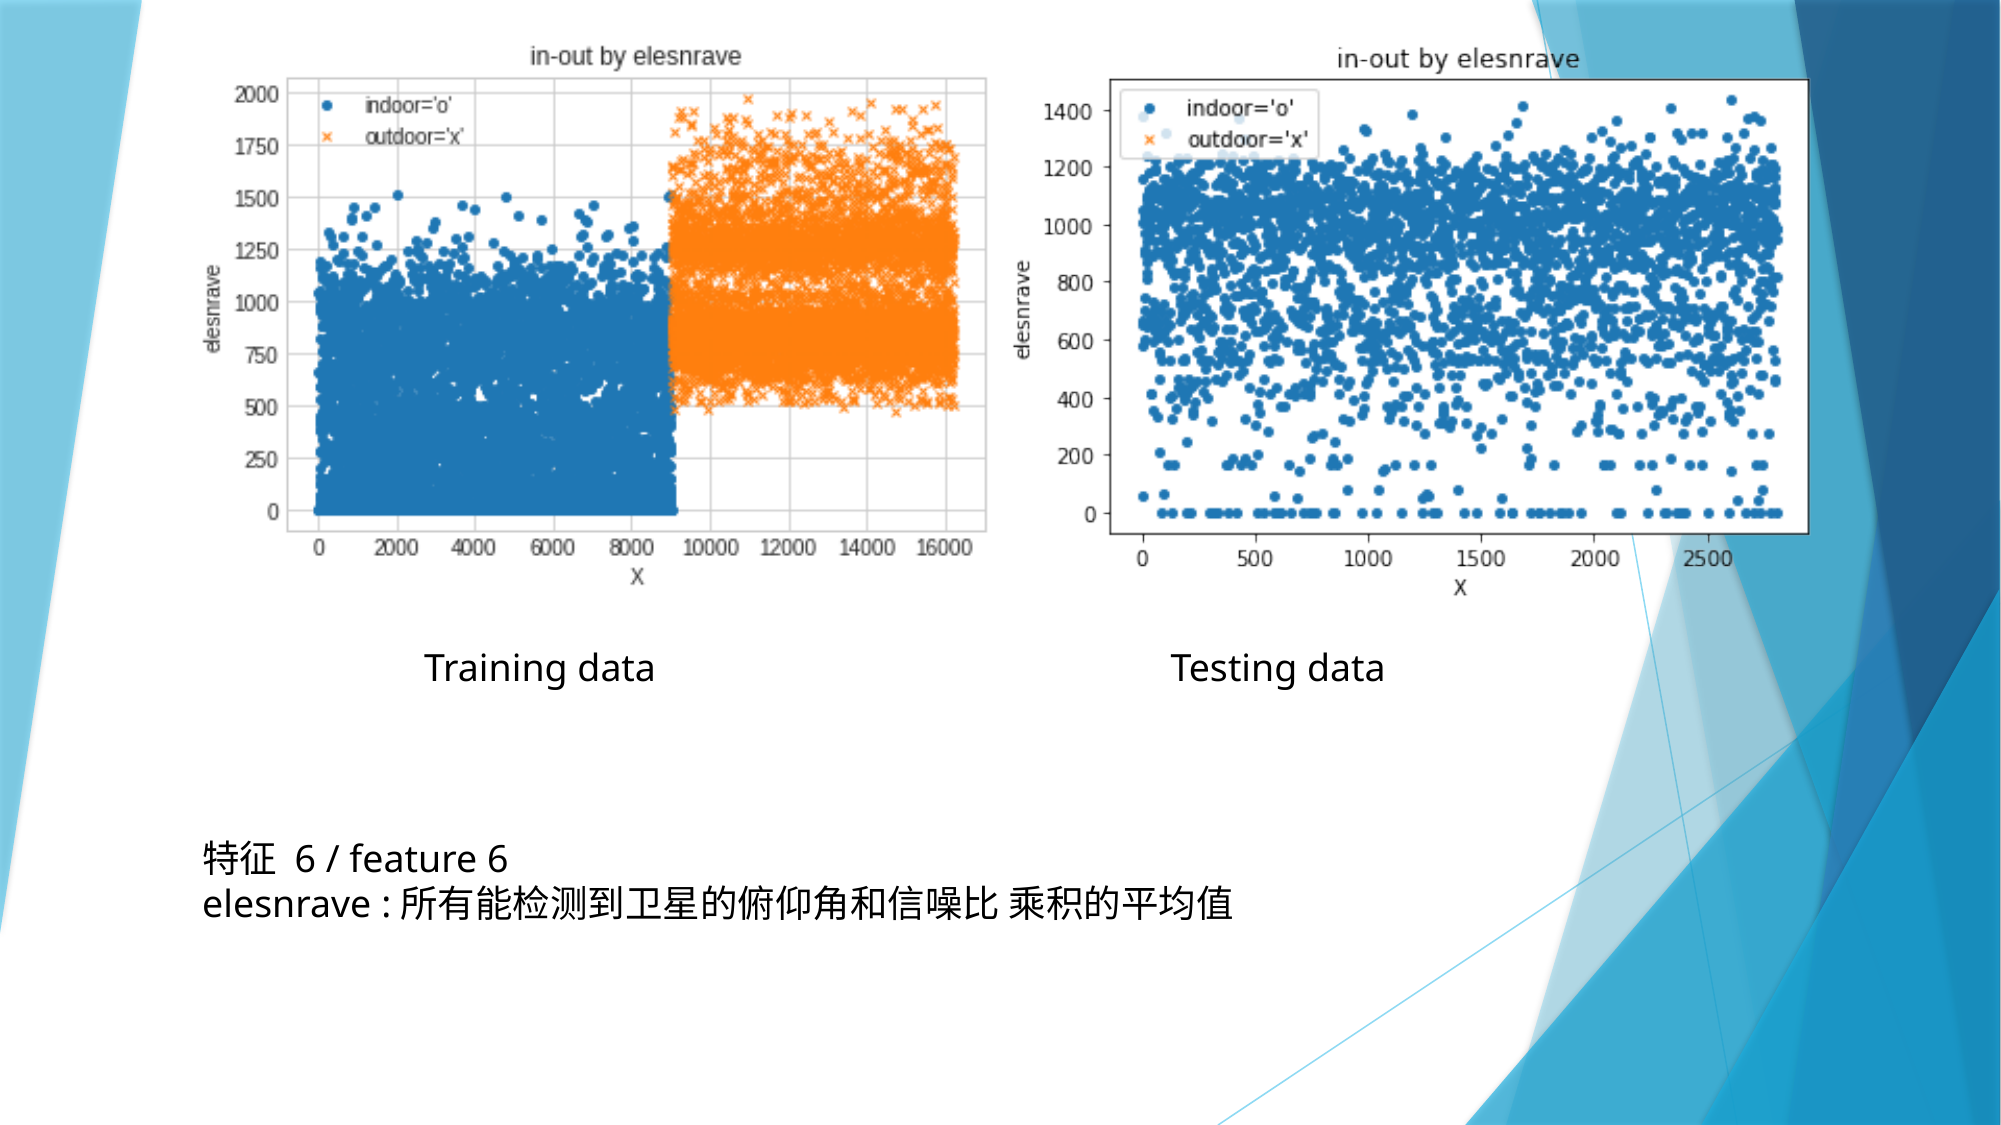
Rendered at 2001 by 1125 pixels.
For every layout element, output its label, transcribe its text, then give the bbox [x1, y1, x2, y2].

text_box Testing data [1155, 637, 1401, 697]
text_box Training data [409, 637, 671, 697]
picture [189, 32, 1824, 614]
text_box 特征 6 / feature 6 elesnrave :所有能检测到卫星的俯仰角和信噪比 乘积的平均值 [187, 827, 1258, 933]
